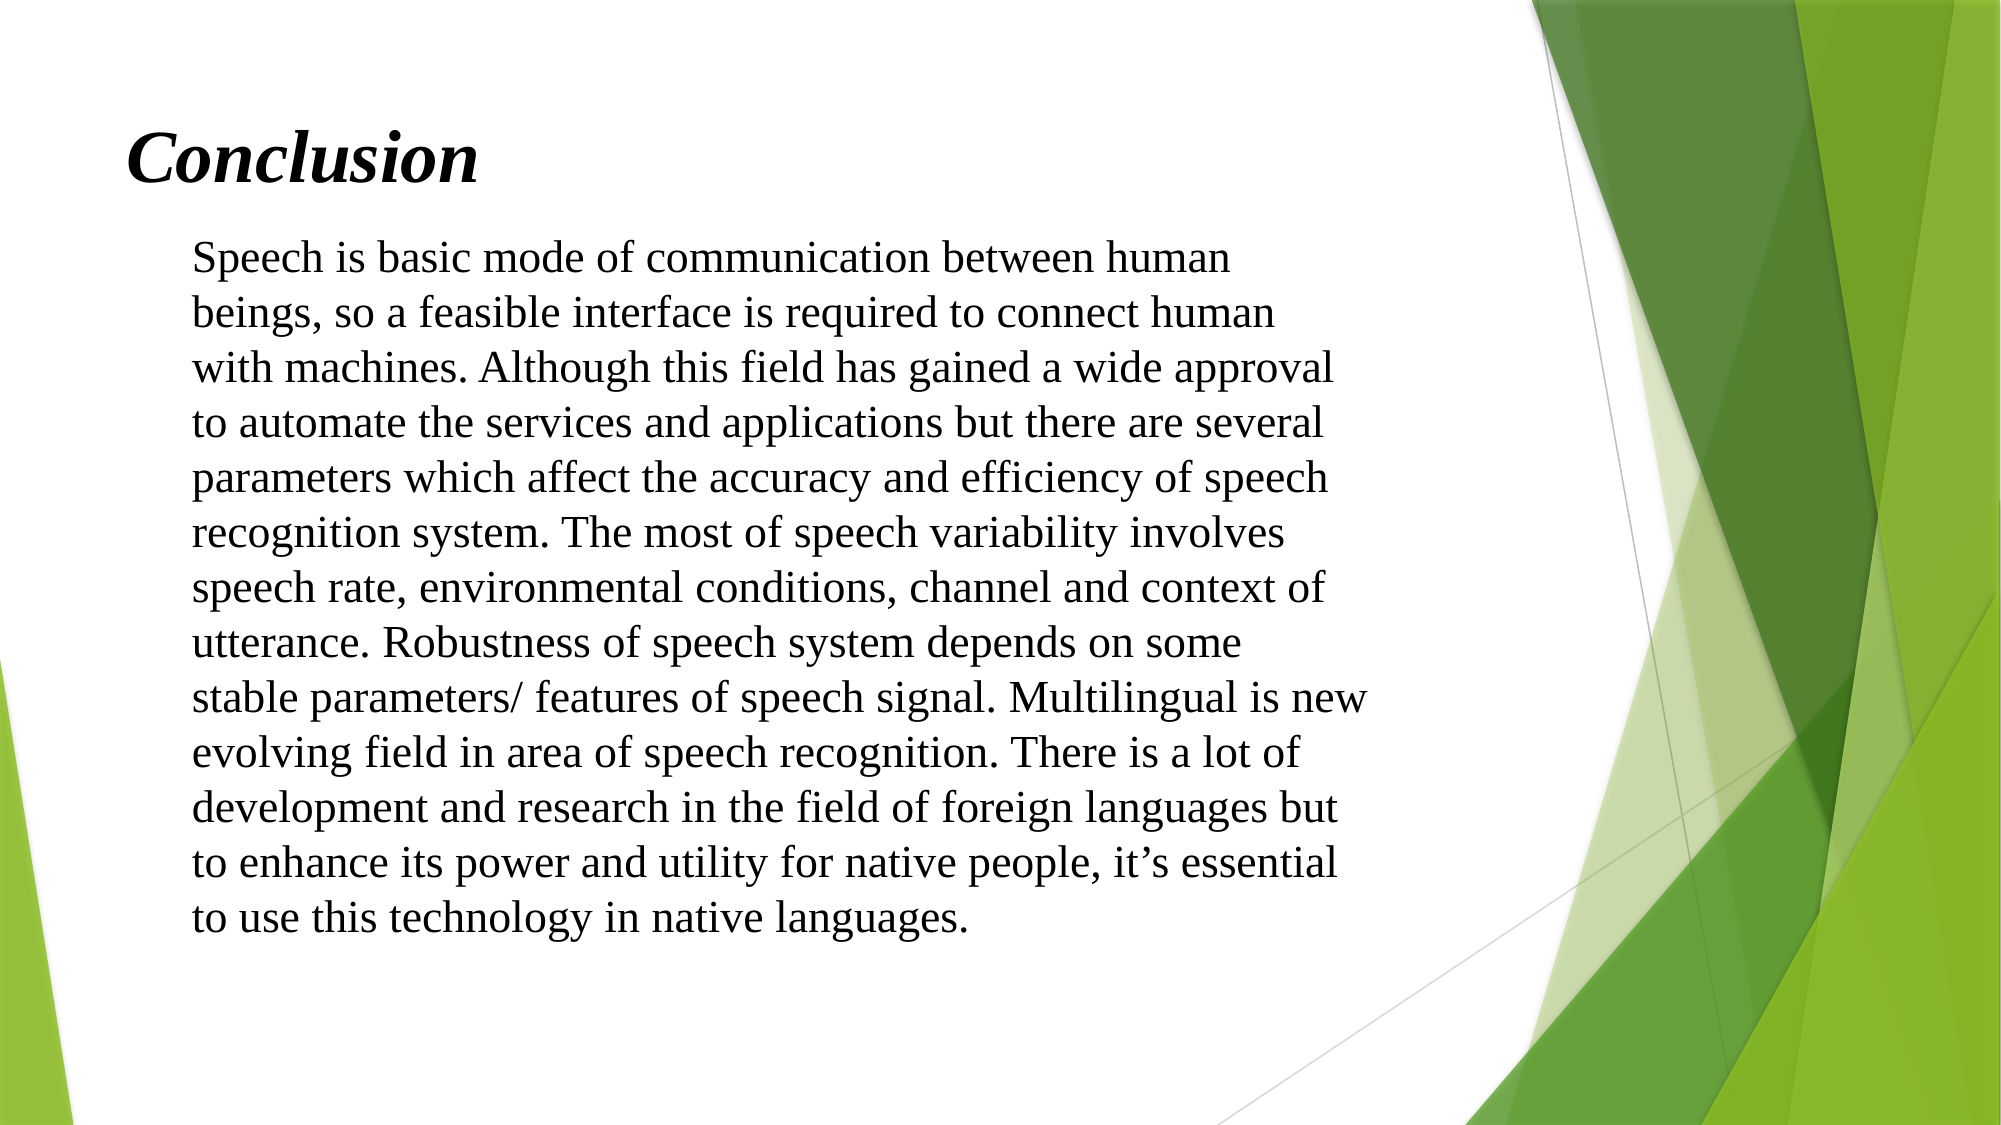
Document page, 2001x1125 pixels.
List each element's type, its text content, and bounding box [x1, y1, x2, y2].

text_box Speech is basic mode of communication between human beings, so a feasible interface is required to connect human with machines. Although this field has gained a wide approval to automate the services and applications but there are several parameters which affect the accuracy and efficiency of speech recognition system. The most of speech variability involves speech rate, environmental conditions, channel and context of utterance. Robustness of speech system depends on some stable parameters/ features of speech signal. Multilingual is new evolving field in area of speech recognition. There is a lot of development and research in the field of foreign languages but to enhance its power and utility for native people, it’s essential to use this technology in native languages. [177, 219, 1666, 995]
title Conclusion [111, 99, 1522, 317]
